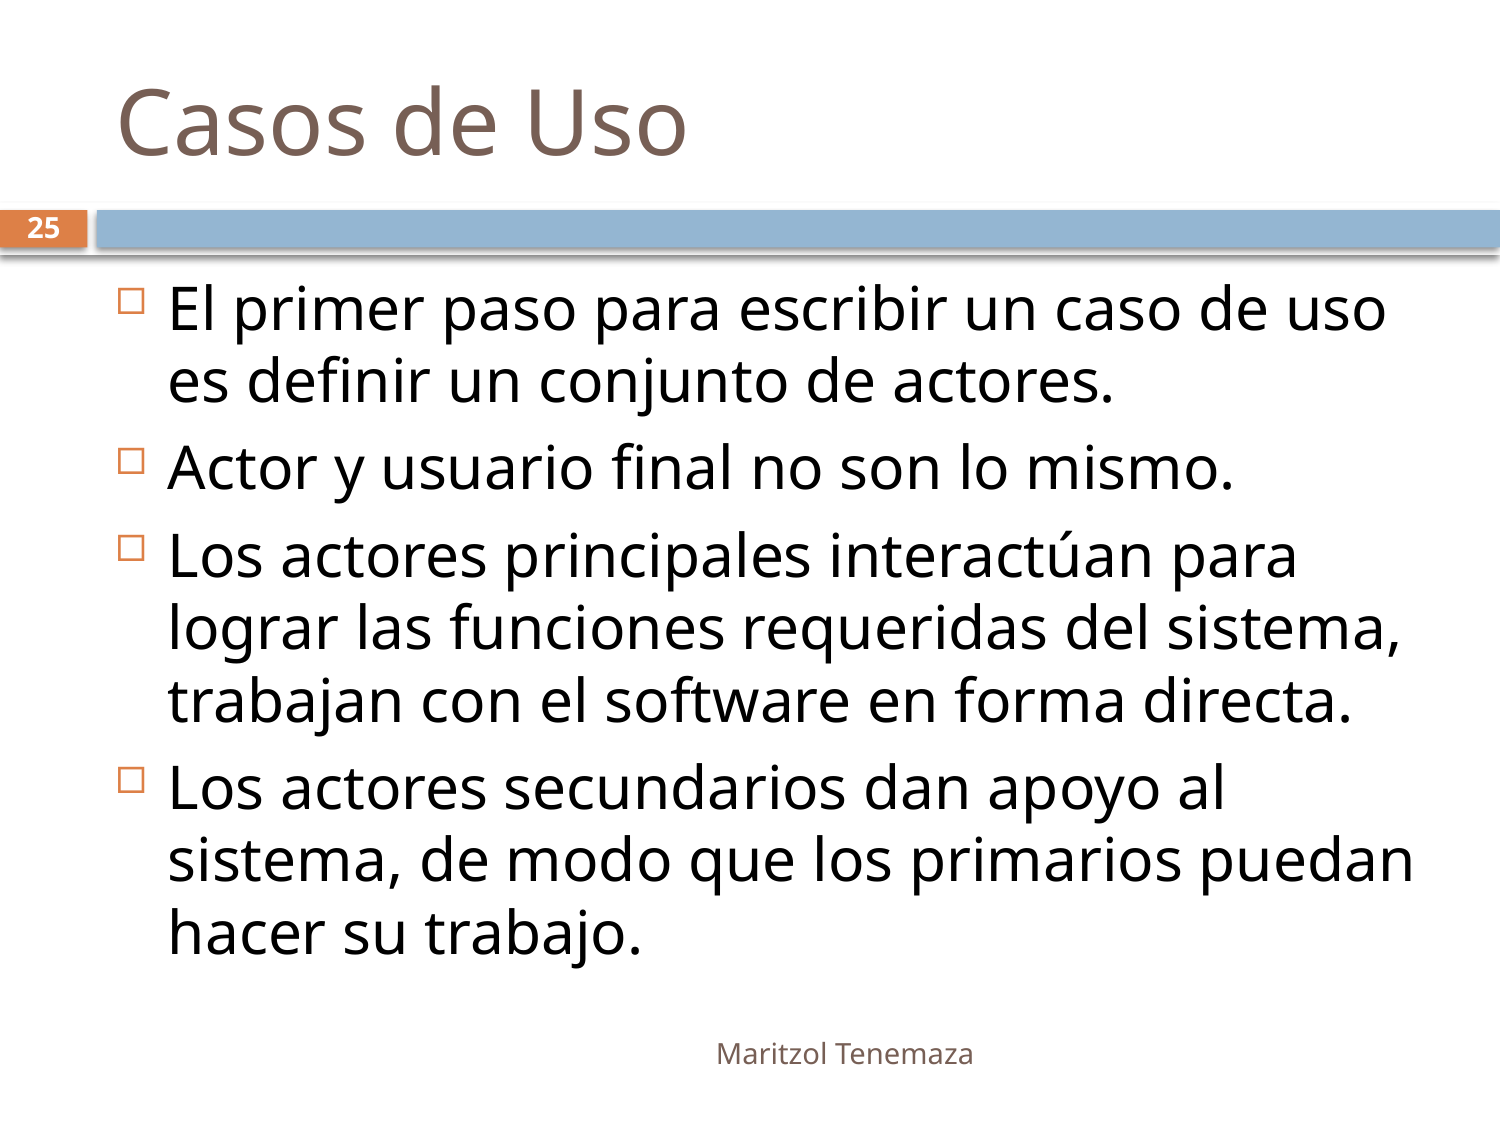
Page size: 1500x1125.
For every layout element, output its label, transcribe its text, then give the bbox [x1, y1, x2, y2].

list El primer paso para escribir un caso de uso es definir un conjunto de actores. Actor y usuario final no son lo mismo. Los actores principales interactúan para lograr las funciones requeridas del sistema, trabajan con el software en forma directa. Los actores secundarios dan apoyo al sistema, de modo que los primarios puedan hacer su trabajo. [100, 262, 1438, 1000]
footer Maritzol Tenemaza [99, 1024, 990, 1085]
title Casos de Uso [100, 37, 1438, 200]
slide_number 25 [0, 208, 88, 249]
